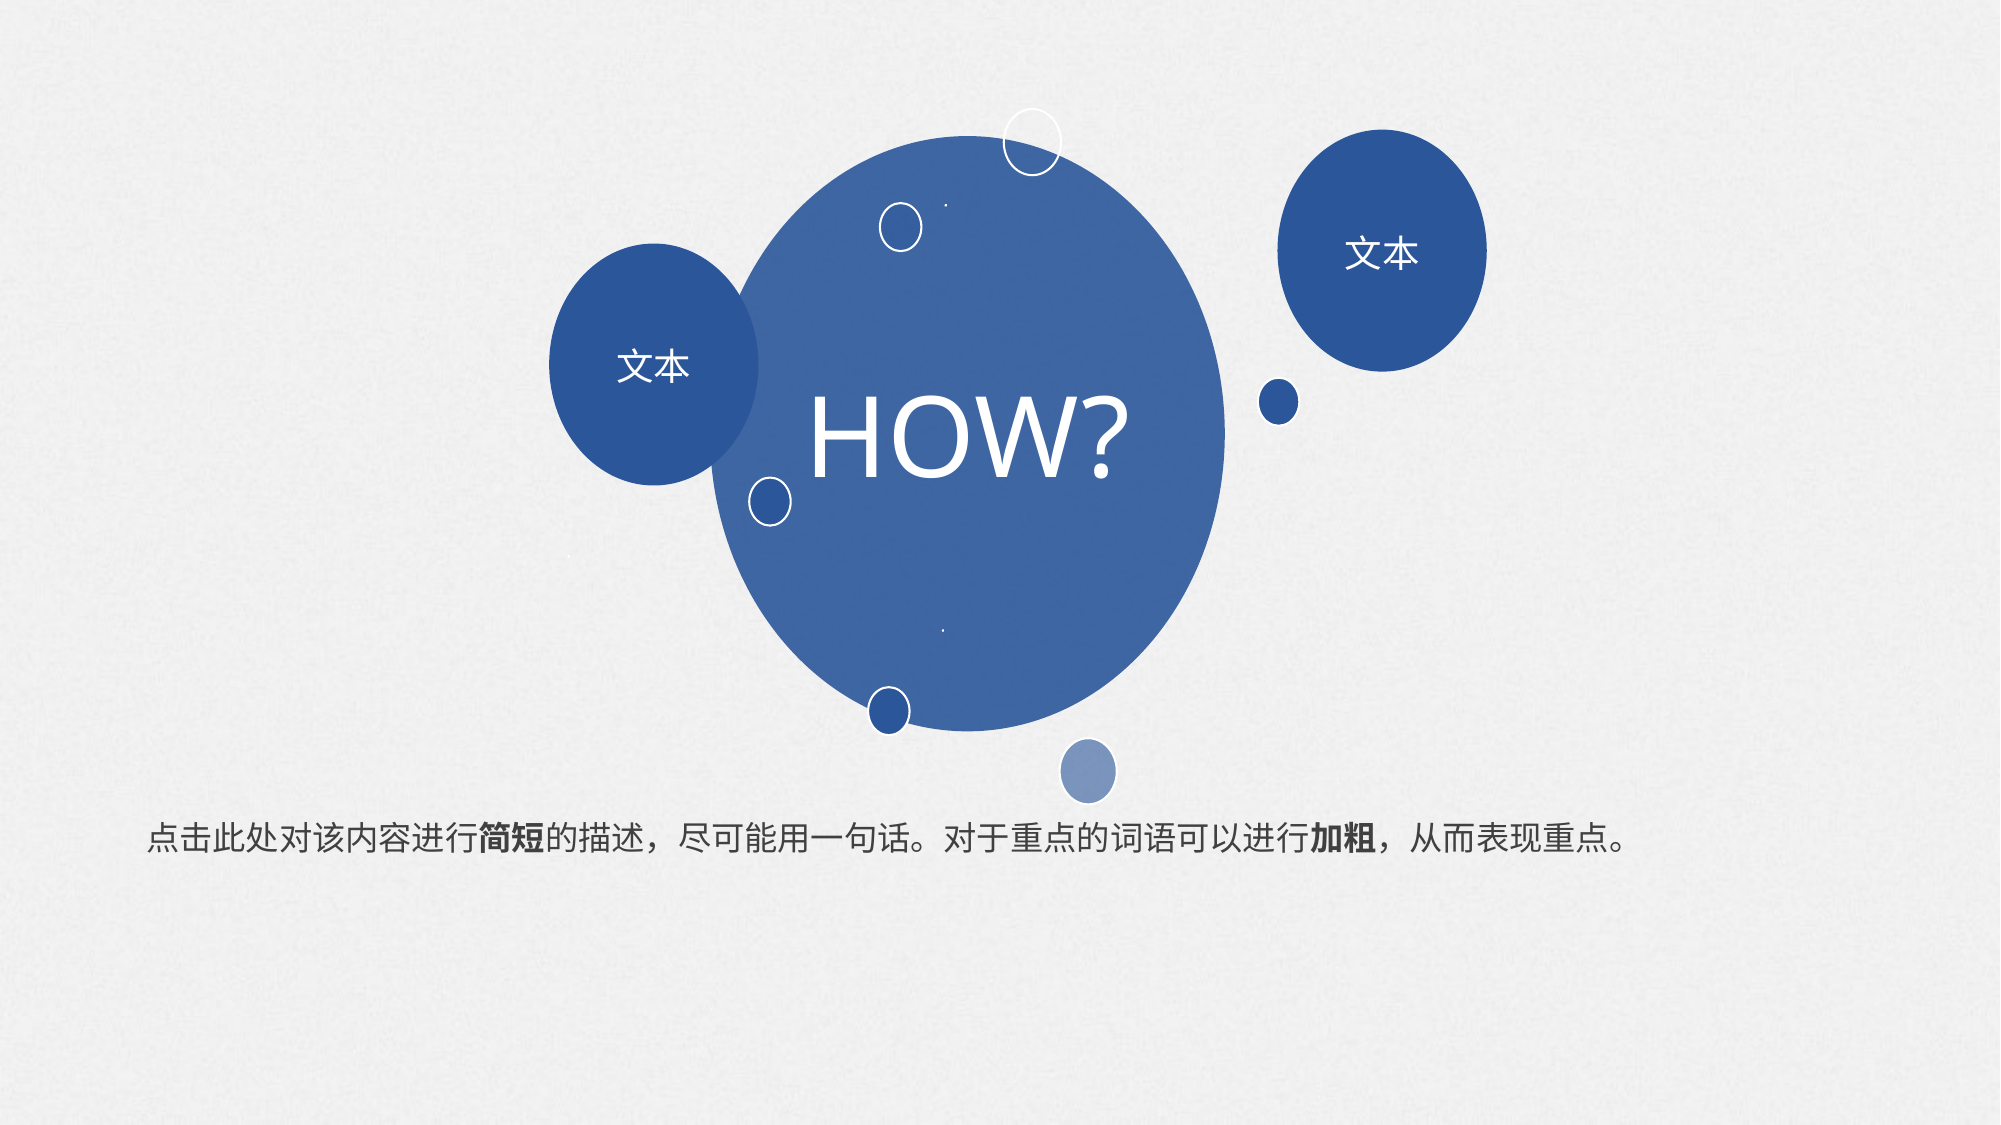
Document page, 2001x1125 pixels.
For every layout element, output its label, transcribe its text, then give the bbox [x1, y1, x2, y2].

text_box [529, 108, 1487, 805]
text_box 点击此处对该内容进行简短的描述，尽可能用一句话。对于重点的词语可以进行加粗，从而表现重点。 [131, 789, 1857, 994]
picture [0, 0, 2000, 1125]
